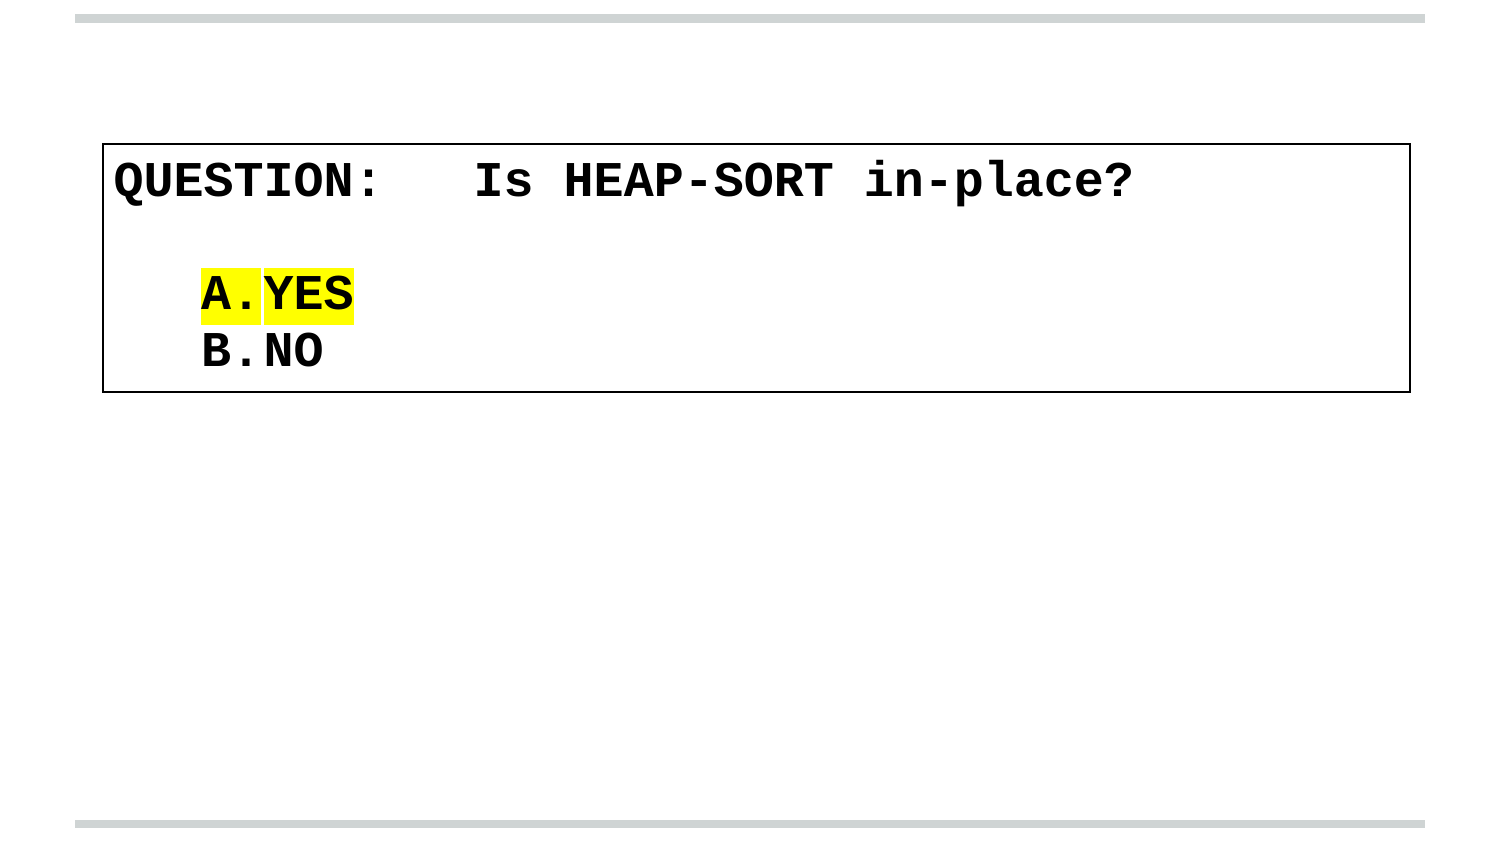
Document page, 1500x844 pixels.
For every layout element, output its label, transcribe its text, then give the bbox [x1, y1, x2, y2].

table_header QUESTION: Is HEAP-SORT in-place? YES NO [104, 145, 1409, 391]
